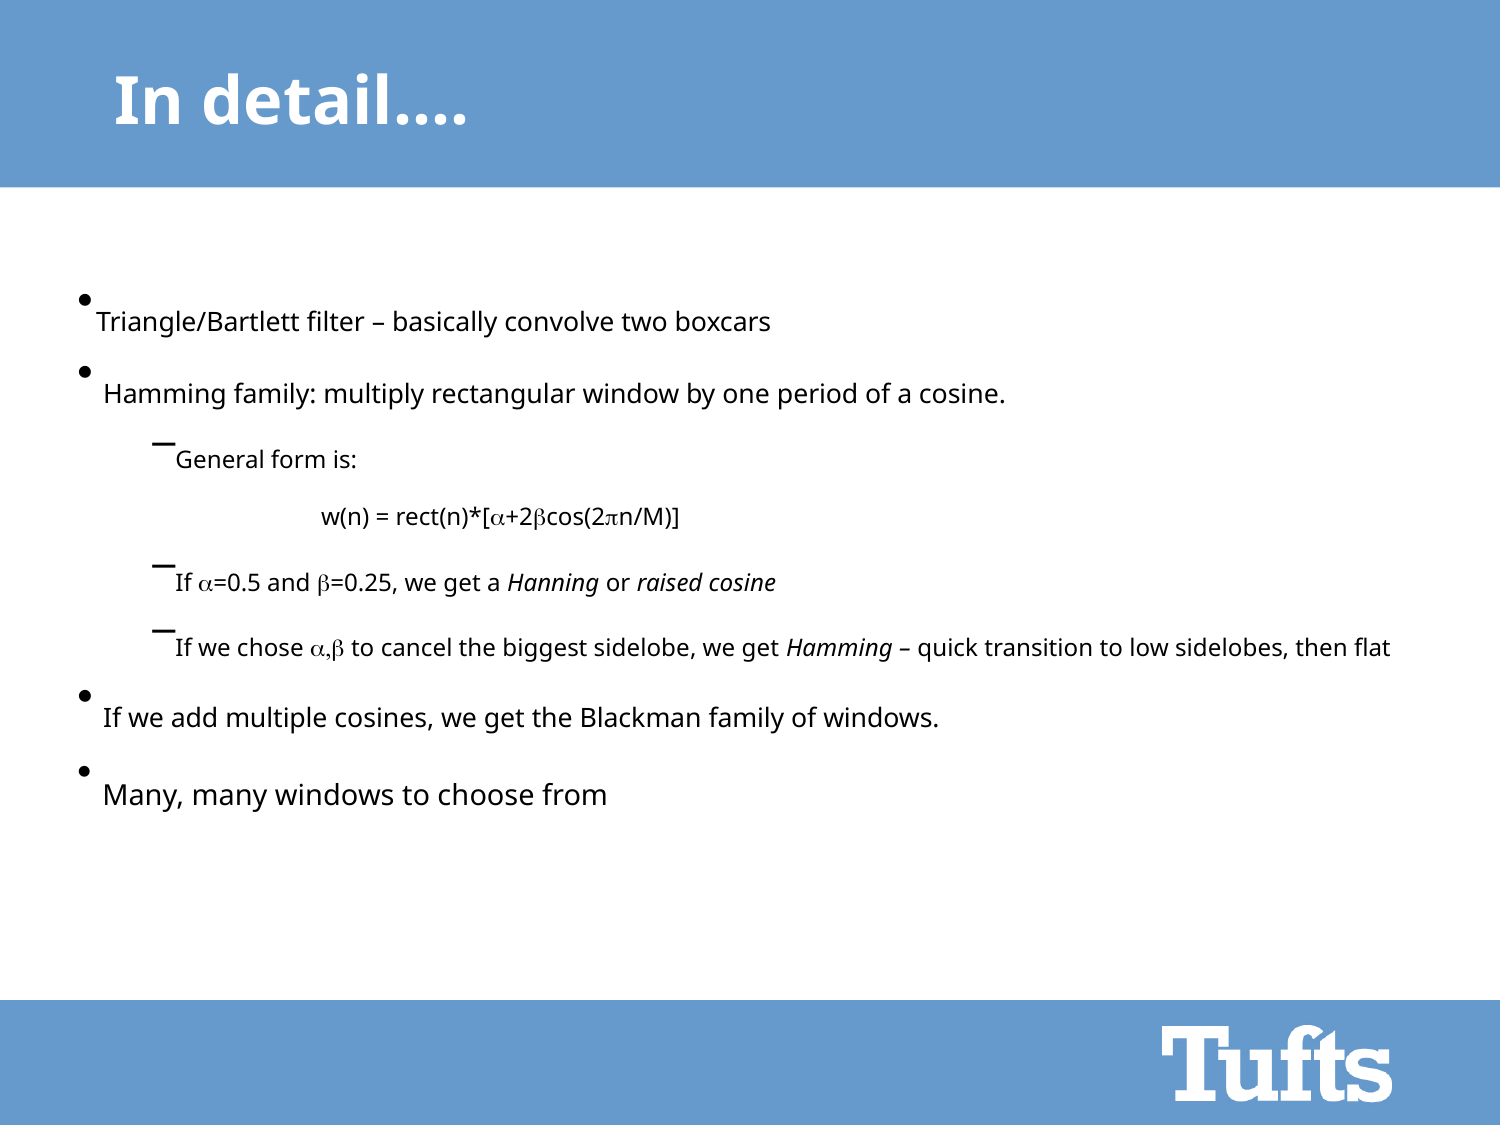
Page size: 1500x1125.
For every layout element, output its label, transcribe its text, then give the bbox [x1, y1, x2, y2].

picture [1162, 1014, 1392, 1113]
text_box Triangle/Bartlett filter – basically convolve two boxcars Hamming family: multiply rectangular window by one period of a cosine. General form is: w(n) = rect(n)*[a+2bcos(2pn/M)] If a=0.5 and b=0.25, we get a Hanning or raised cosine If we chose a,b to cancel the biggest sidelobe, we get Hamming – quick transition to low sidelobes, then flat If we add multiple cosines, we get the Blackman family of windows. Many, many windows to choose from [62, 195, 1463, 971]
title In detail…. [99, 50, 1375, 125]
